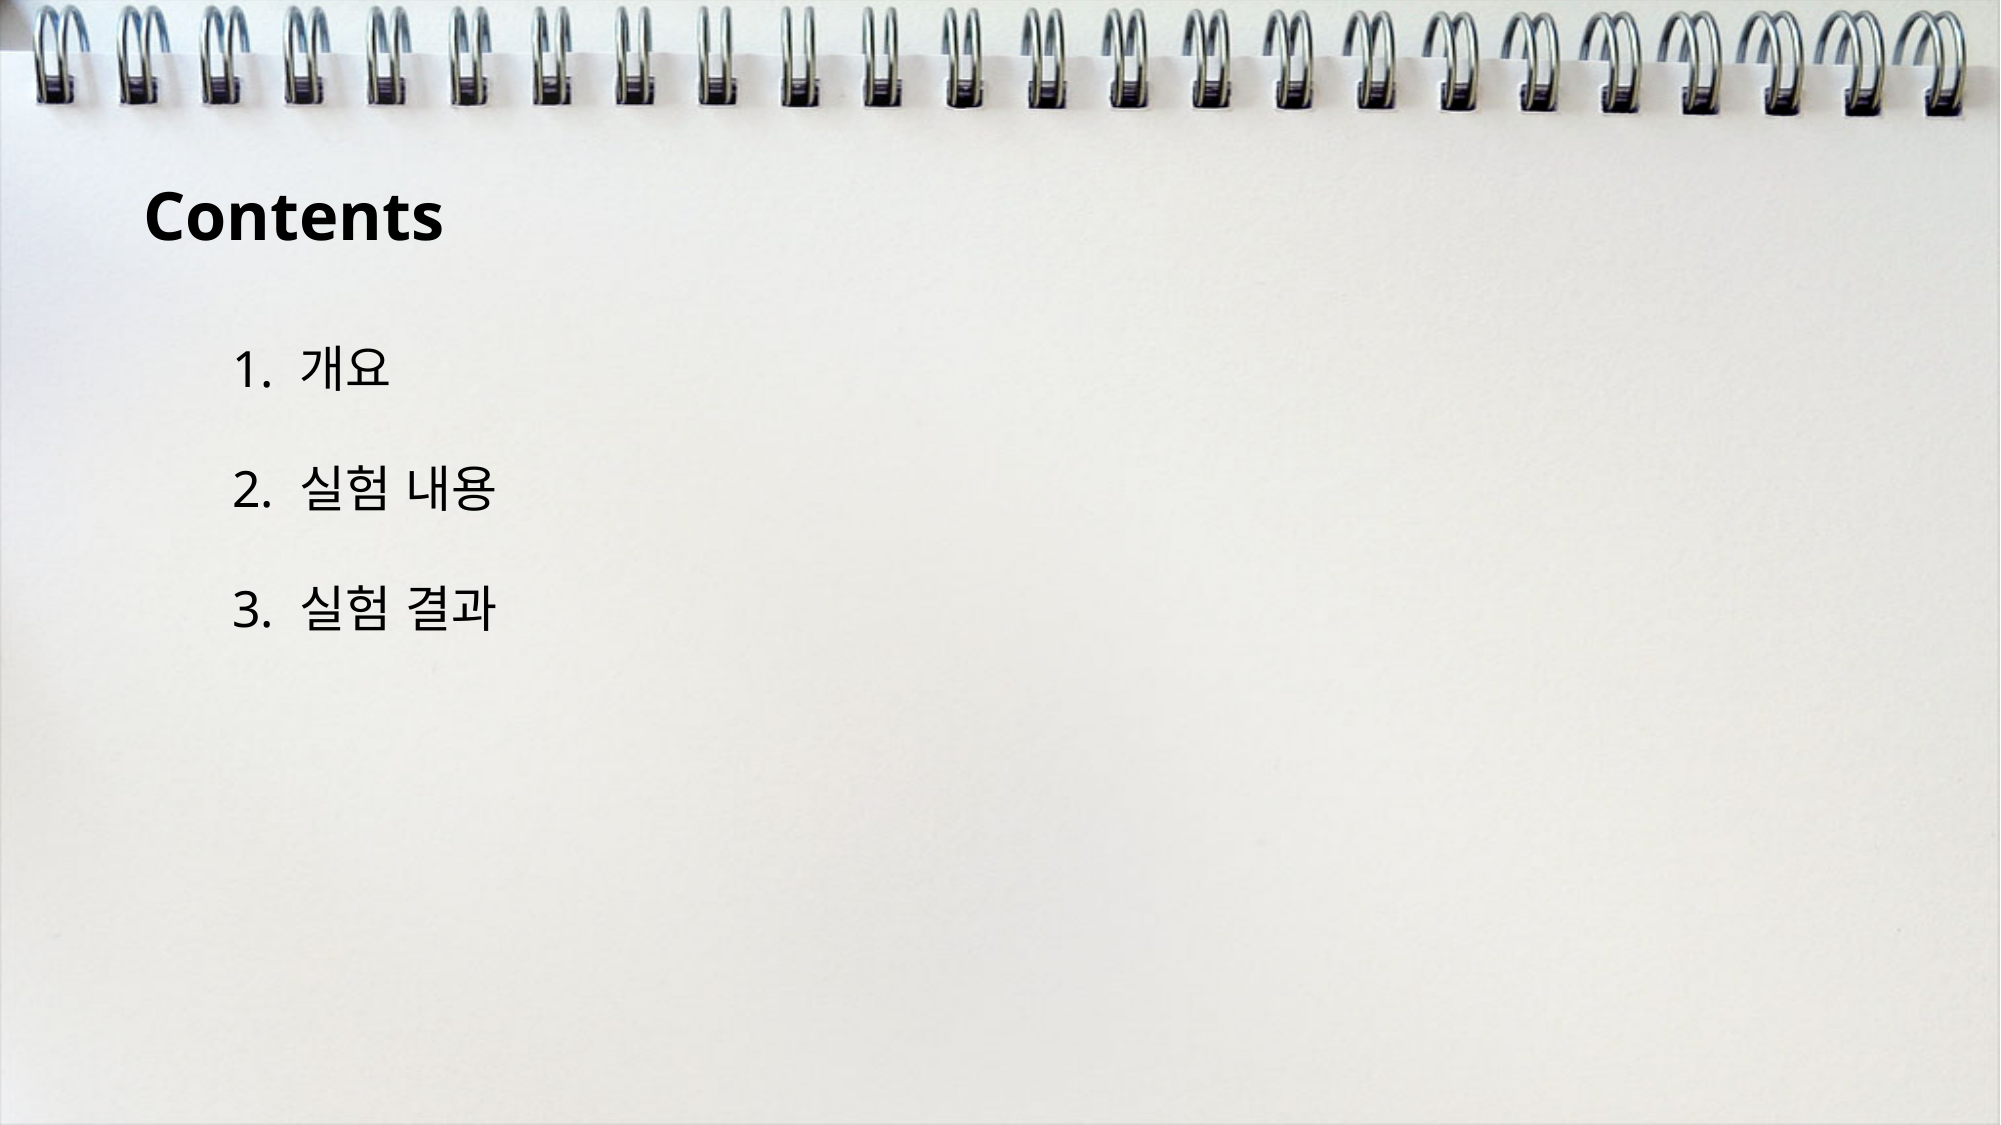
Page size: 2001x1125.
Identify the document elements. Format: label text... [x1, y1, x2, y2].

text_box Contents [128, 166, 1086, 261]
text_box 1. 개요 2. 실험 내용 3. 실험 결과 [217, 330, 1057, 646]
picture [0, 0, 2000, 1125]
